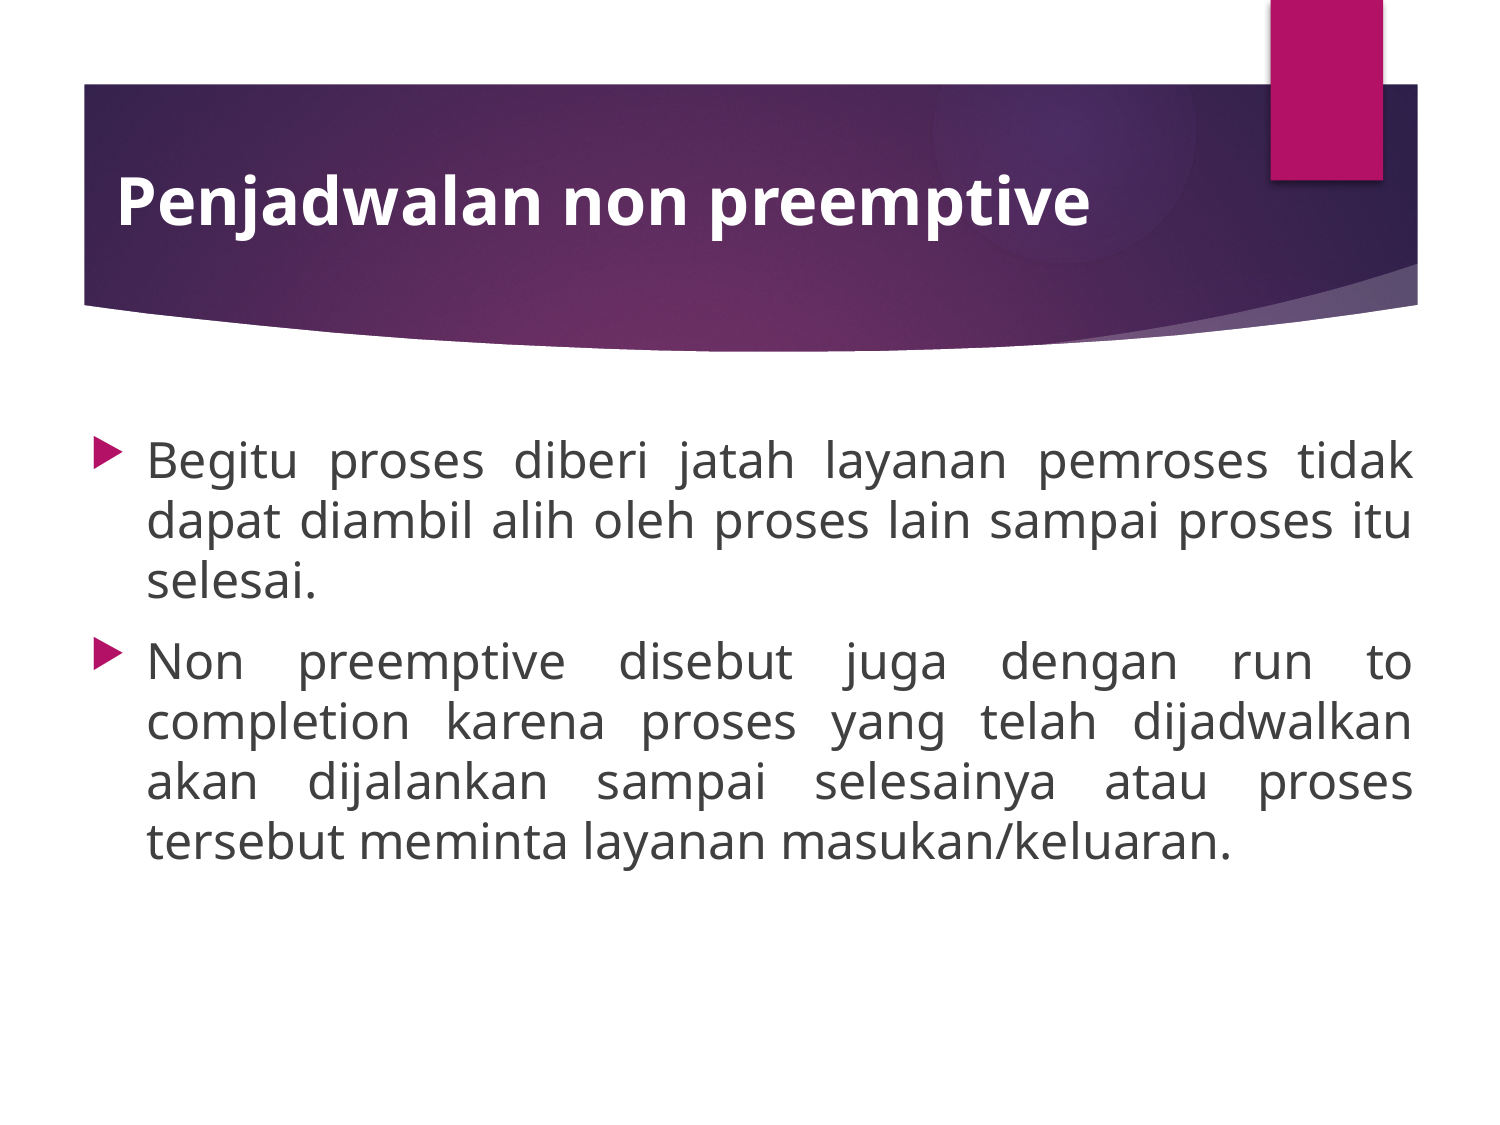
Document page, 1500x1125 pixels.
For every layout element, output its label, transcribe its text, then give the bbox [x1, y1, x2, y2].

list Begitu proses diberi jatah layanan pemroses tidak dapat diambil alih oleh proses lain sampai proses itu selesai. Non preemptive disebut juga dengan run to completion karena proses yang telah dijadwalkan akan dijalankan sampai selesainya atau proses tersebut meminta layanan masukan/keluaran. [75, 420, 1430, 1067]
title Penjadwalan non preemptive [100, 139, 1455, 259]
